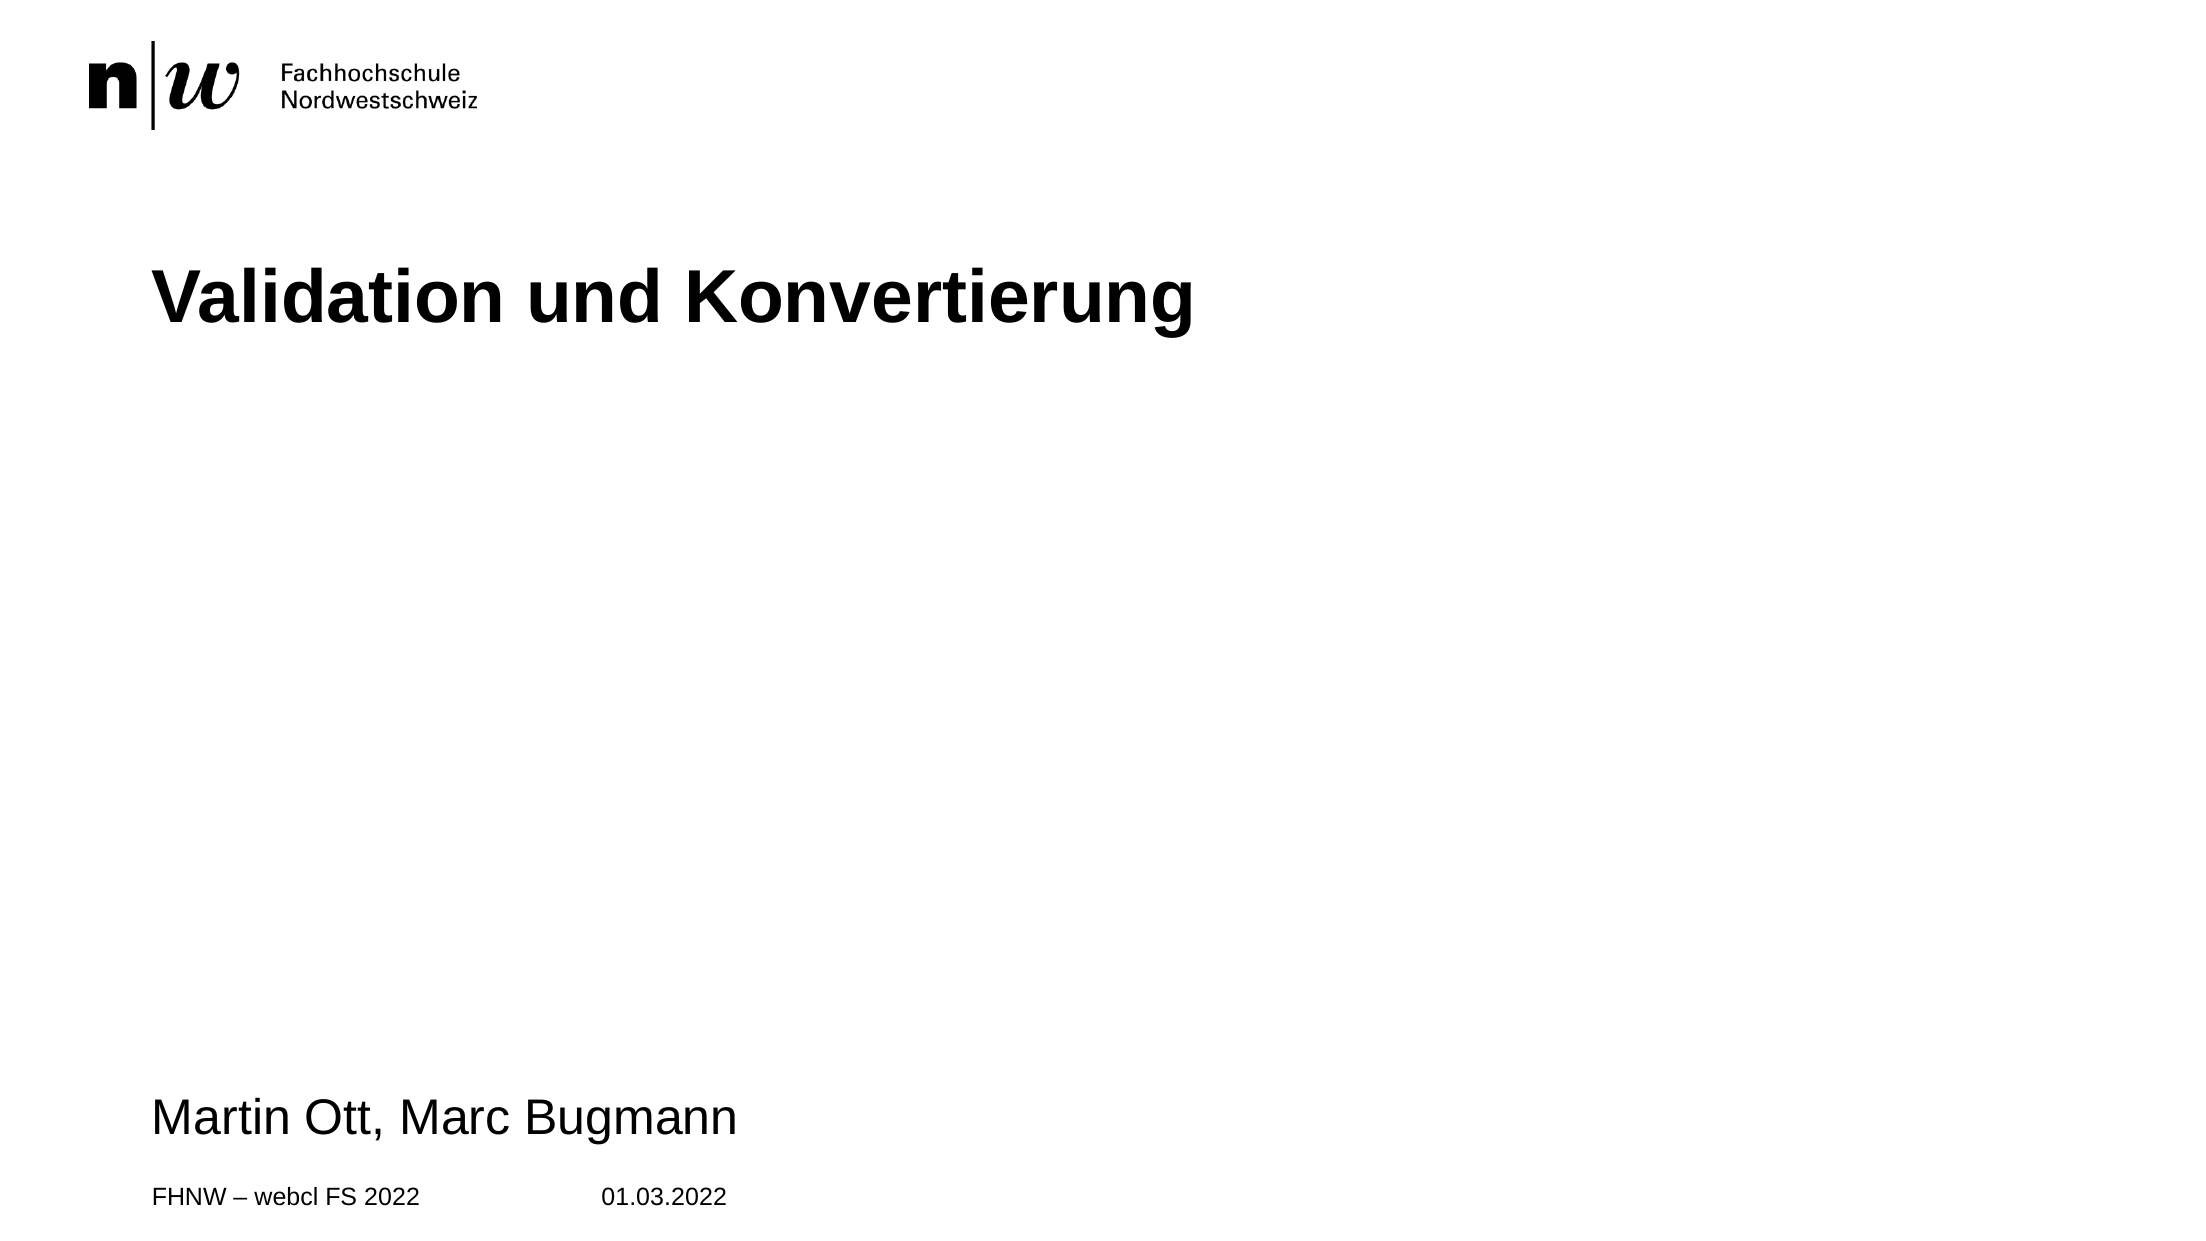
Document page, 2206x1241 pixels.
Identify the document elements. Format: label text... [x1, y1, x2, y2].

title Validation und Konvertierung [151, 247, 2052, 653]
footer FHNW – webcl FS 2022 01.03.2022 [151, 1180, 1696, 1211]
text_box Martin Ott, Marc Bugmann [151, 1040, 2052, 1180]
picture [89, 41, 477, 130]
